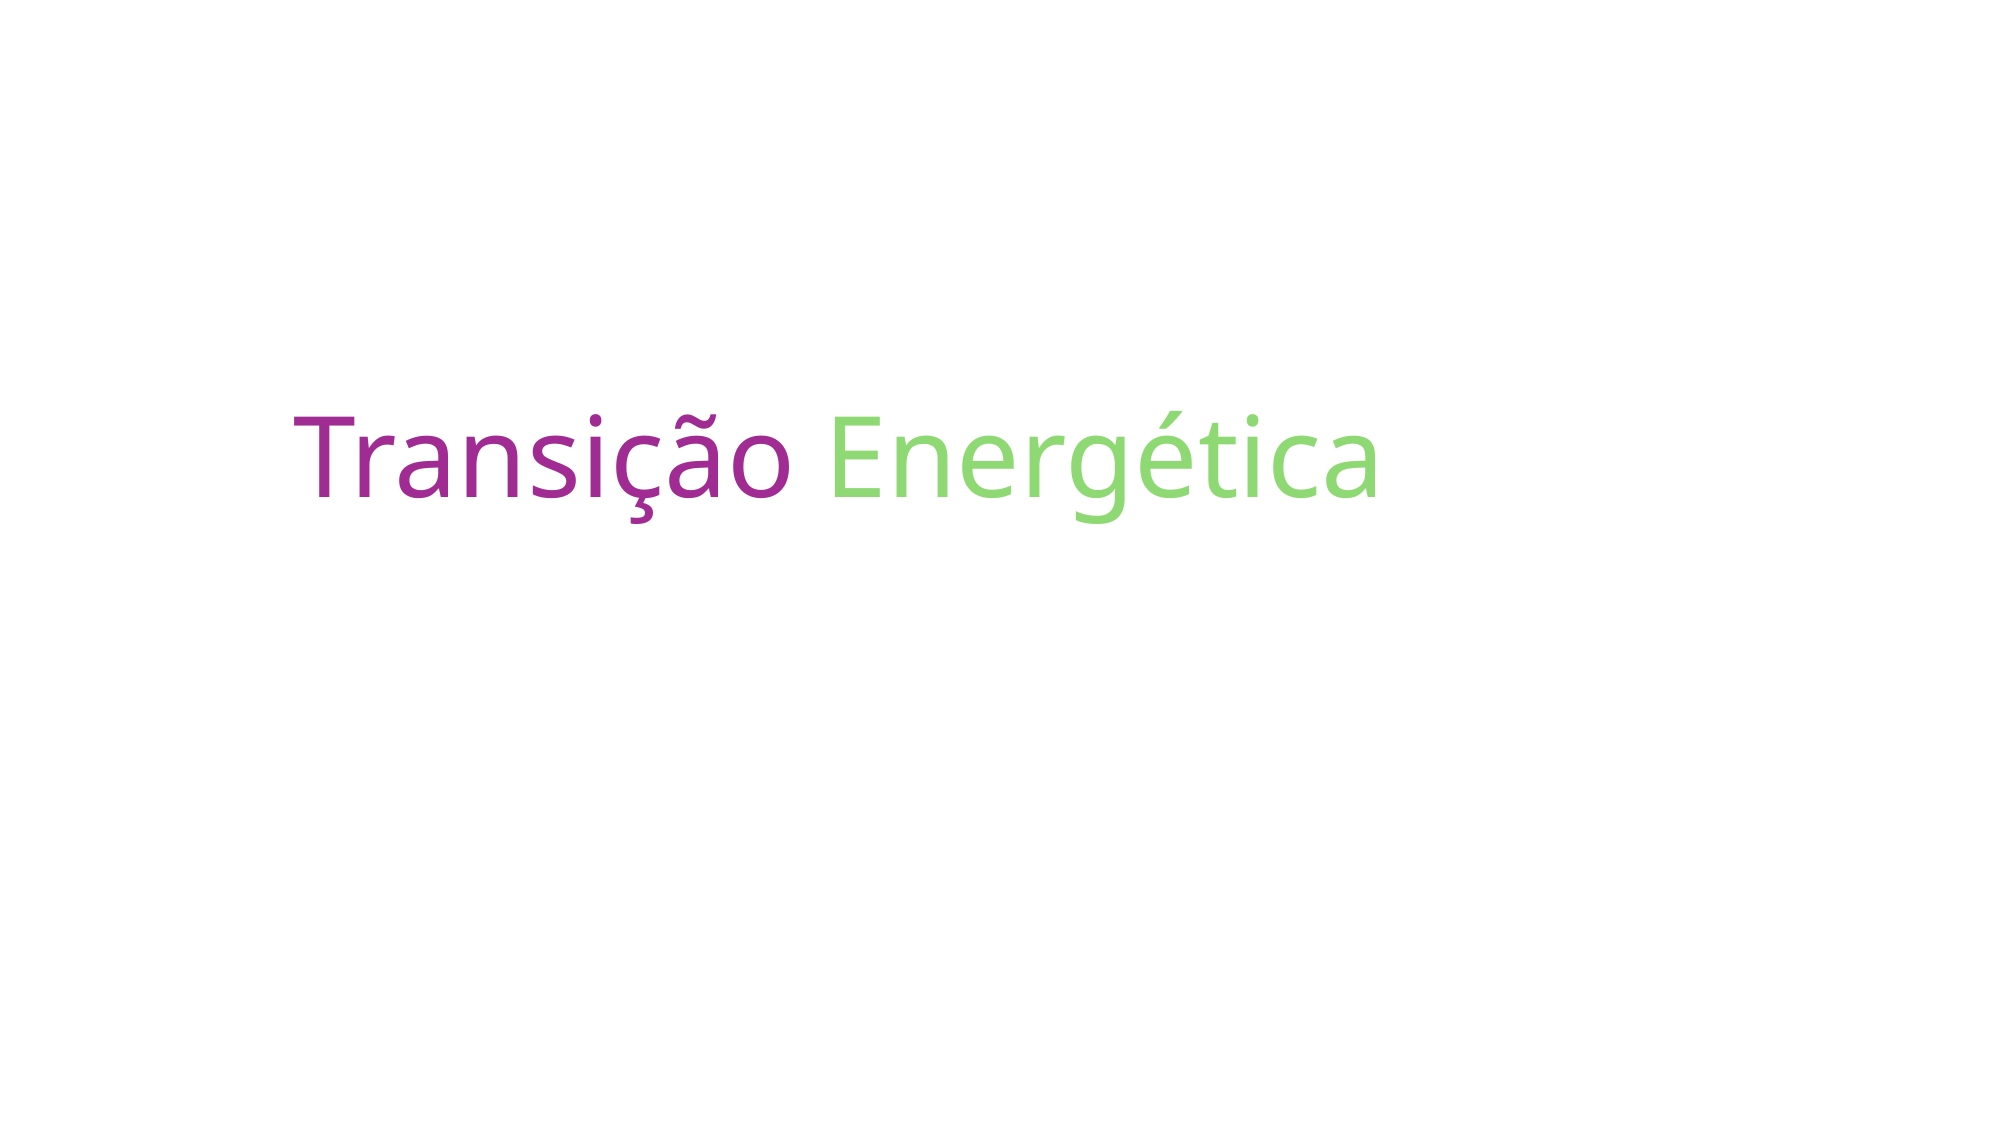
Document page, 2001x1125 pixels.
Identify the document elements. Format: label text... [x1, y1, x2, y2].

text_box Transição Energética [278, 377, 1400, 528]
